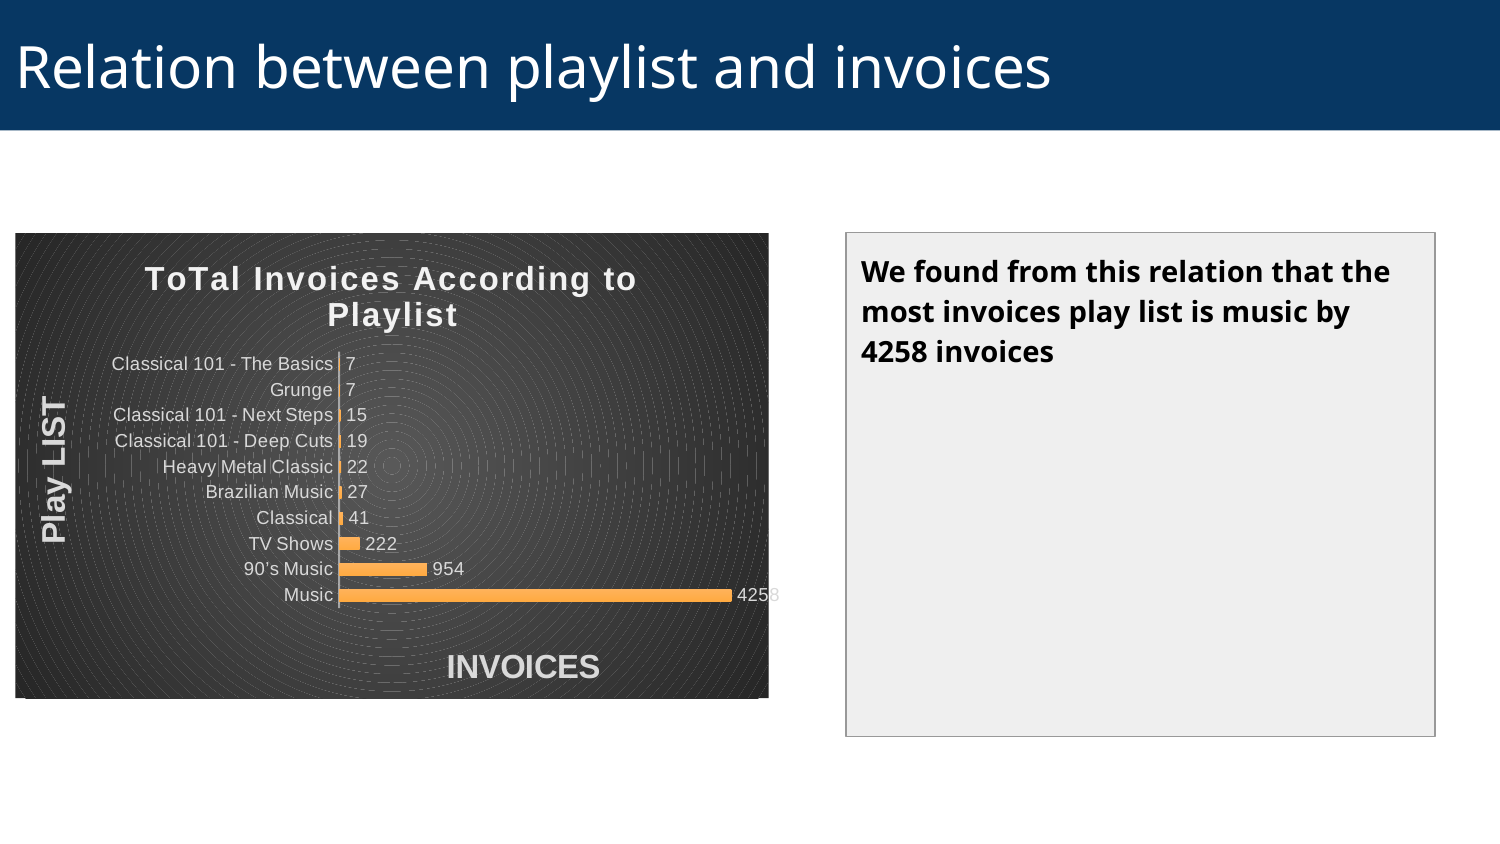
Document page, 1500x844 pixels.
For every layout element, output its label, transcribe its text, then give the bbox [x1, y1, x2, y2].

chart [15, 232, 781, 699]
list We found from this relation that the most invoices play list is music by 4258 invoices [846, 232, 1436, 737]
title Relation between playlist and invoices [0, 0, 1500, 131]
